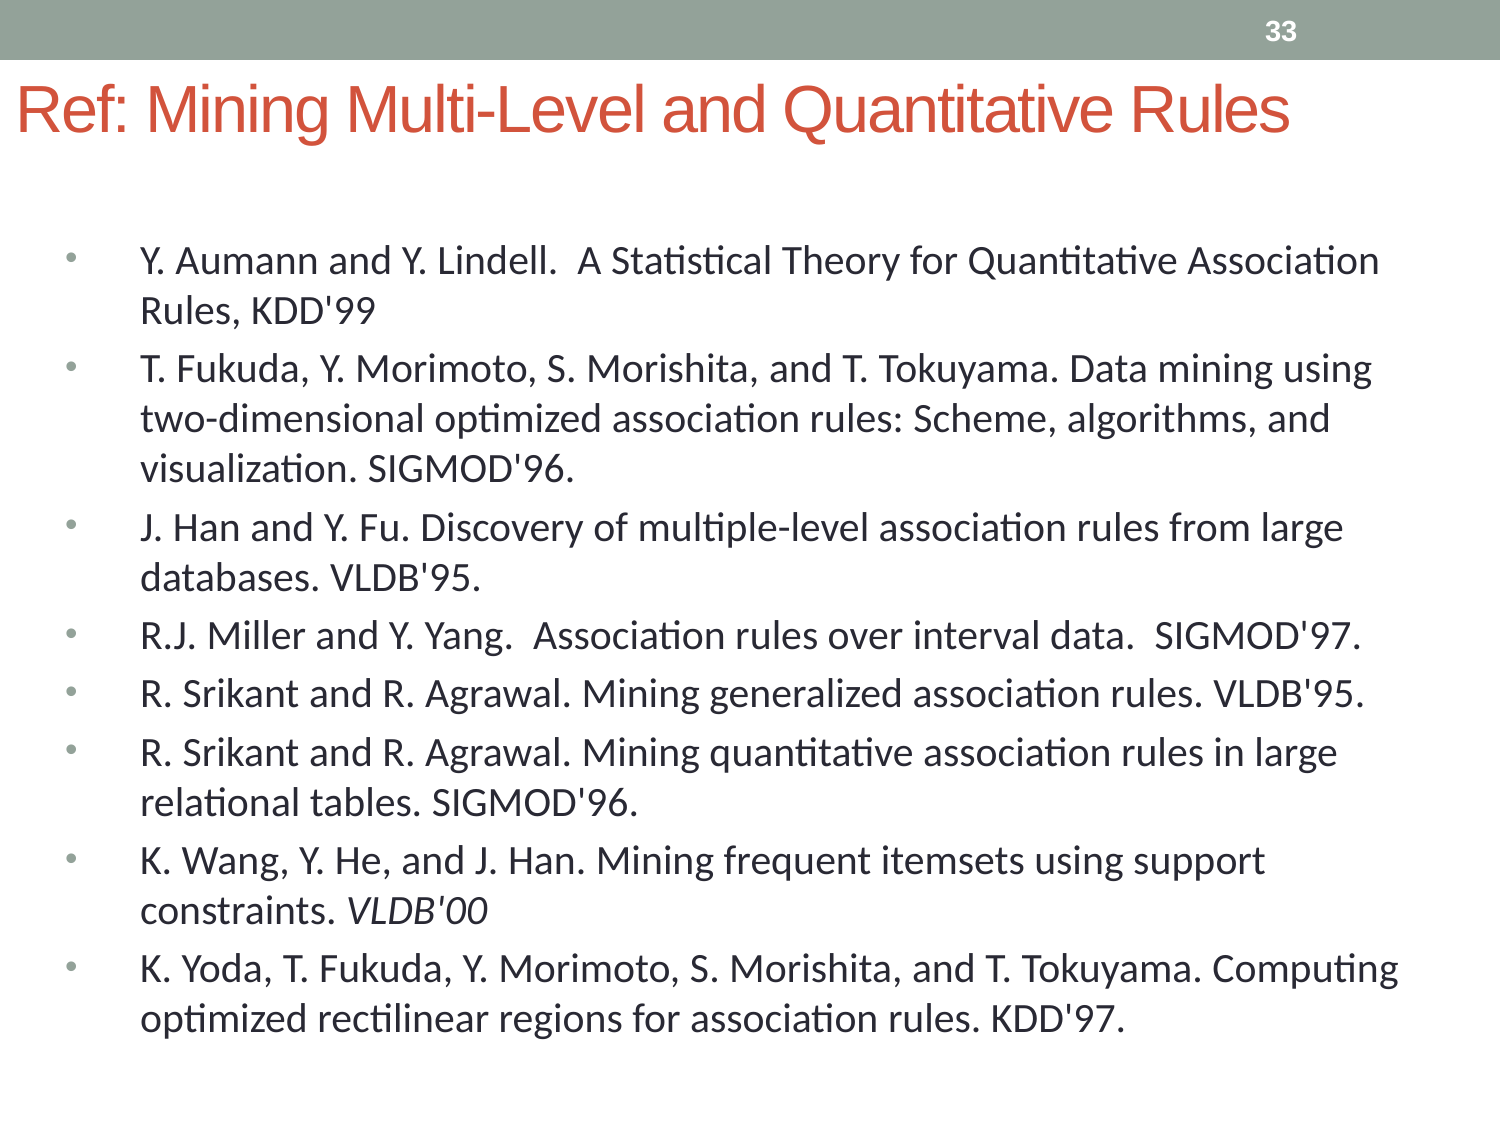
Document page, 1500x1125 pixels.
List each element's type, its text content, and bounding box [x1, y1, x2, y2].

title Ref: Mining Multi-Level and Quantitative Rules [0, 50, 1500, 163]
list Y. Aumann and Y. Lindell. A Statistical Theory for Quantitative Association Rules, KDD'99 T. Fukuda, Y. Morimoto, S. Morishita, and T. Tokuyama. Data mining using two-dimensional optimized association rules: Scheme, algorithms, and visualization. SIGMOD'96. J. Han and Y. Fu. Discovery of multiple-level association rules from large databases. VLDB'95. R.J. Miller and Y. Yang. Association rules over interval data. SIGMOD'97. R. Srikant and R. Agrawal. Mining generalized association rules. VLDB'95. R. Srikant and R. Agrawal. Mining quantitative association rules in large relational tables. SIGMOD'96. K. Wang, Y. He, and J. Han. Mining frequent itemsets using support constraints. VLDB'00 K. Yoda, T. Fukuda, Y. Morimoto, S. Morishita, and T. Tokuyama. Computing optimized rectilinear regions for association rules. KDD'97. [50, 224, 1450, 1075]
slide_number 33 [1250, 3, 1425, 57]
